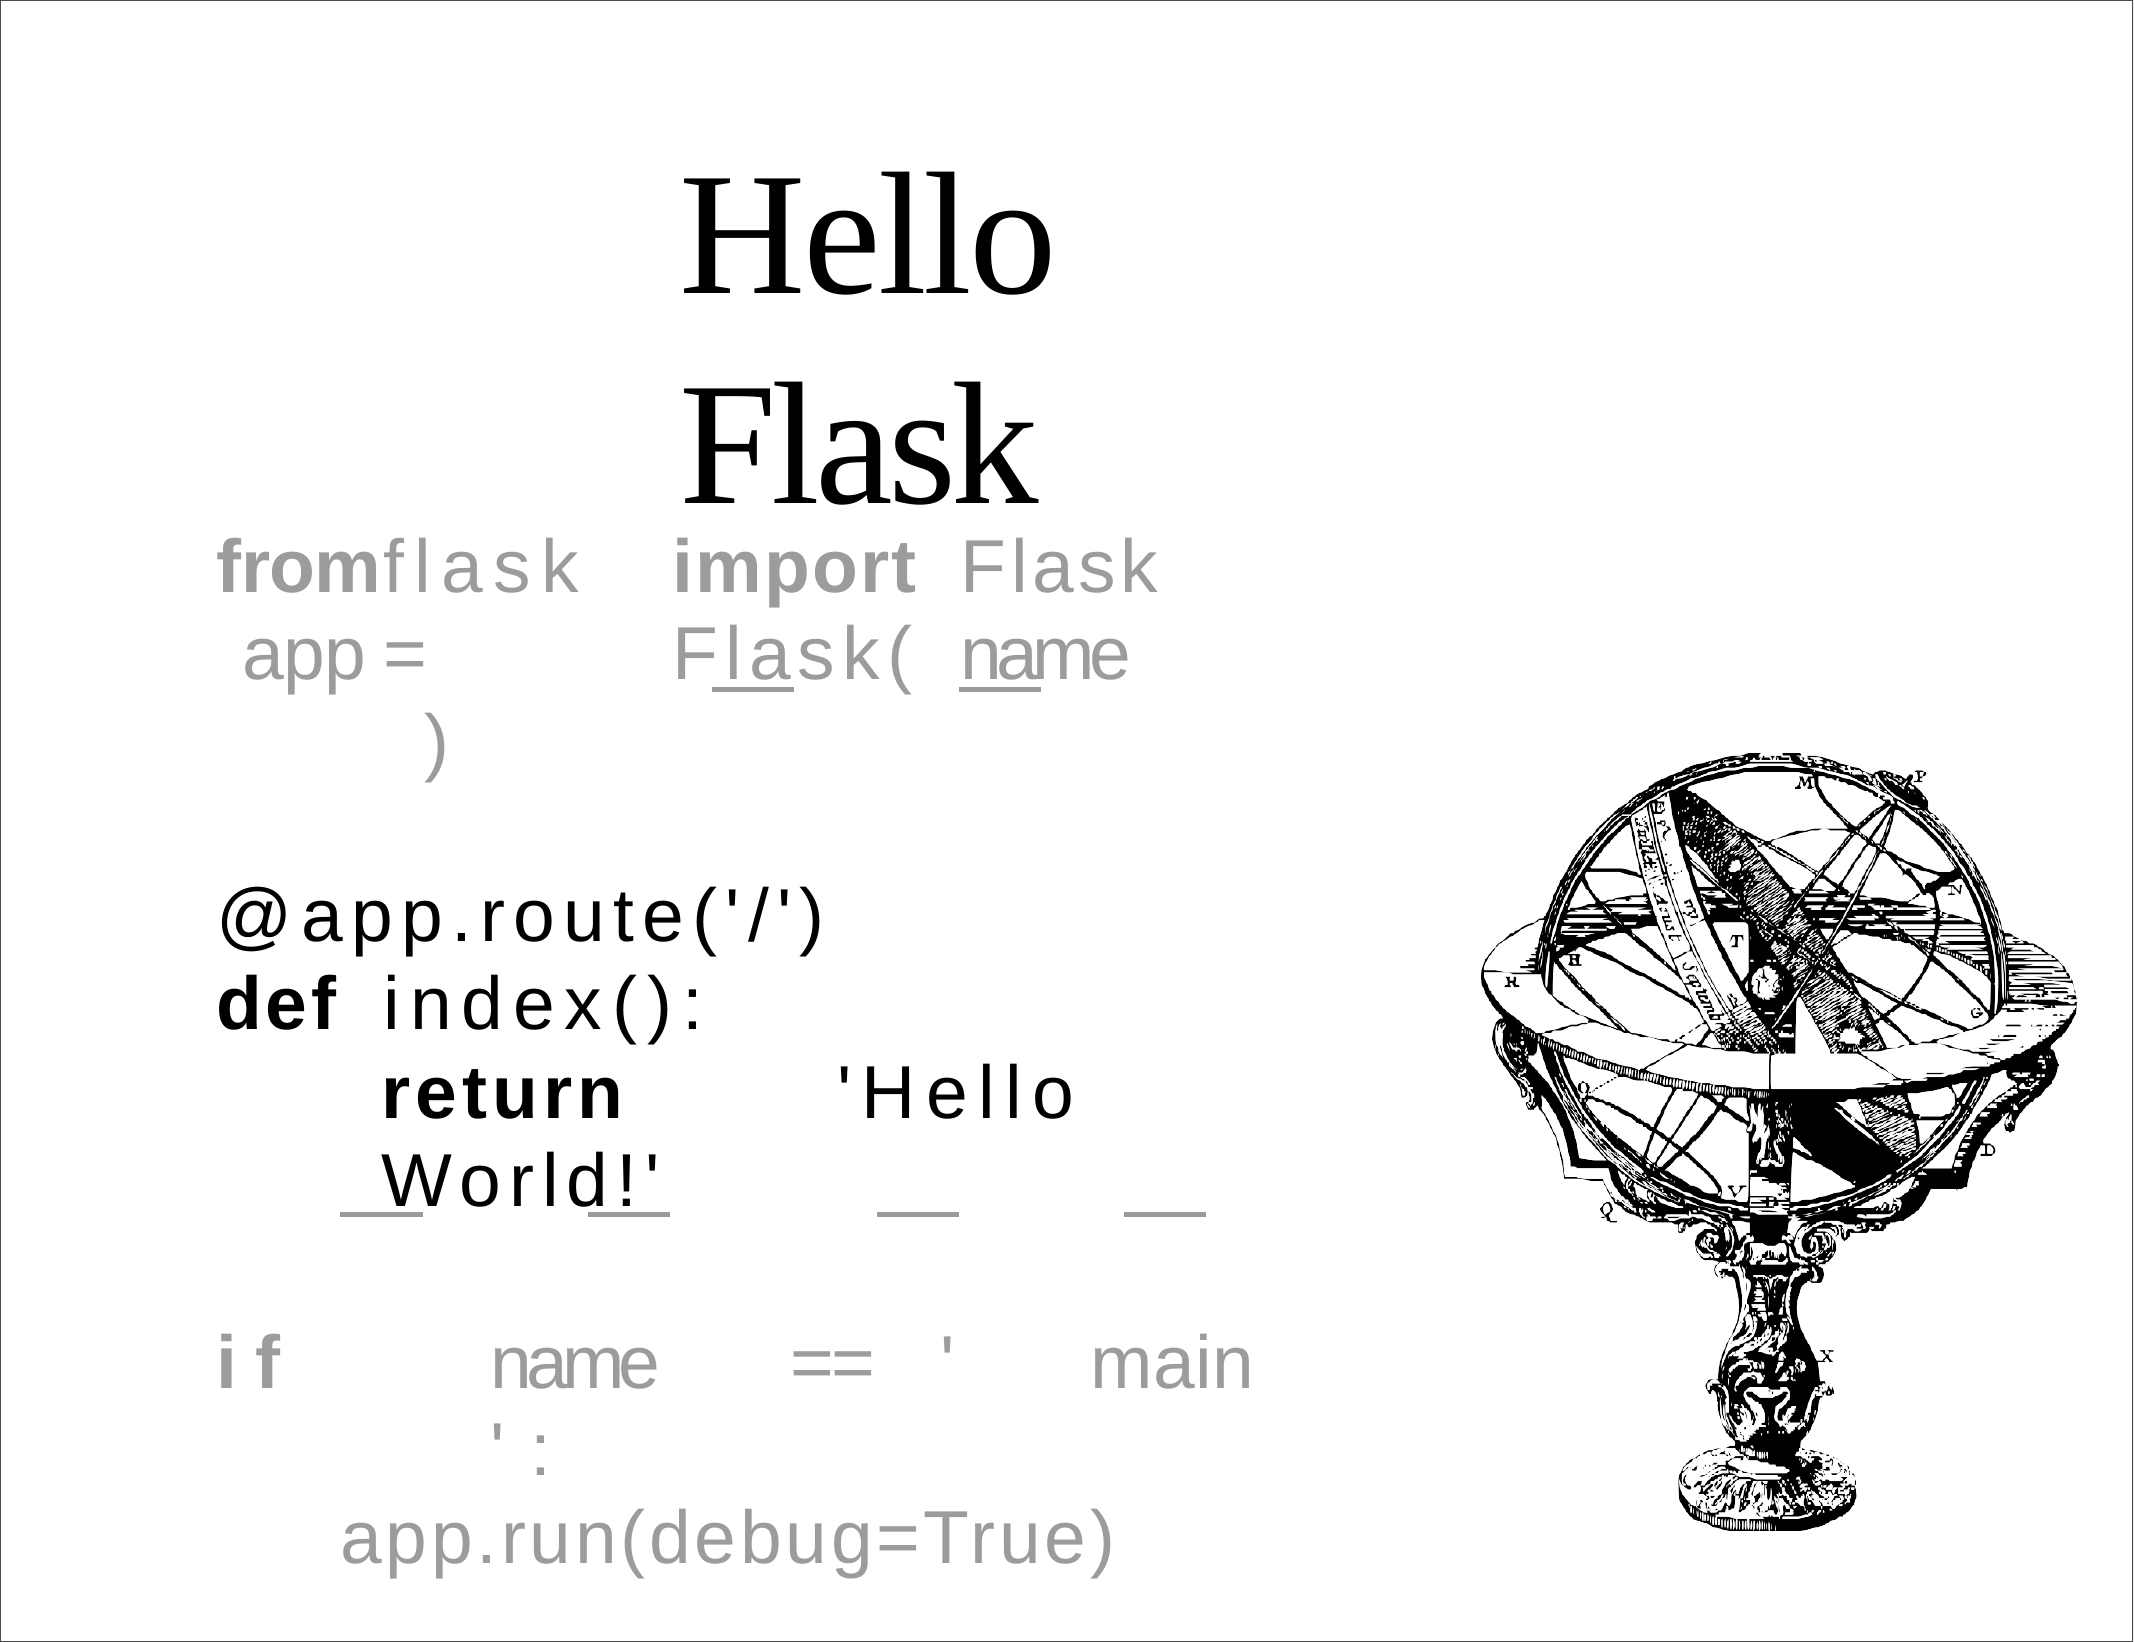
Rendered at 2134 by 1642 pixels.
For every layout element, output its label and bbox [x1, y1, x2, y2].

text_box [0, 0, 2134, 1642]
